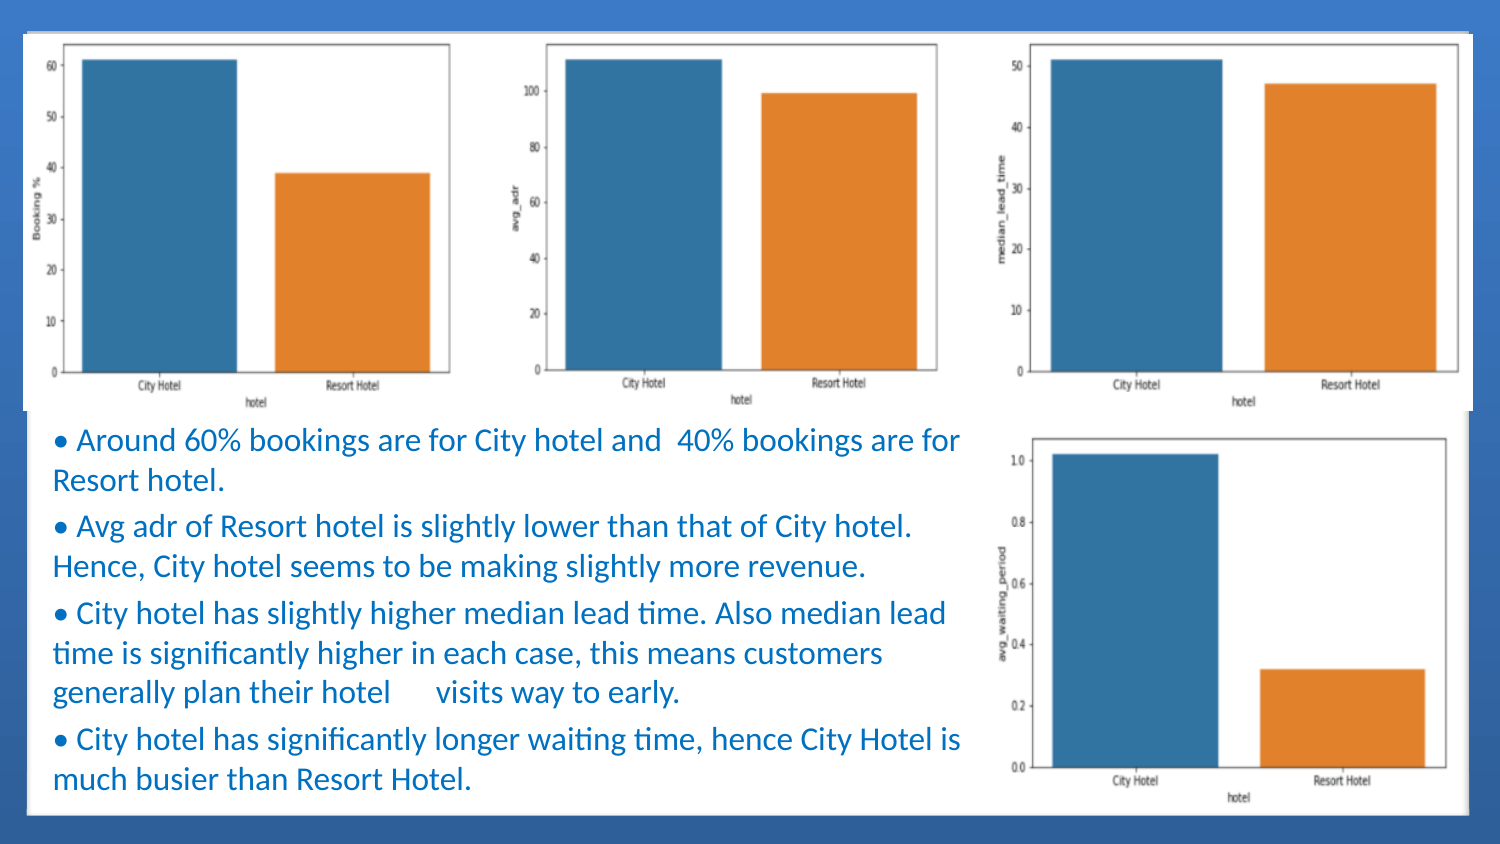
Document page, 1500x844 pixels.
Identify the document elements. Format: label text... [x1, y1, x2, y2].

picture [987, 420, 1451, 812]
text_box [0, 0, 1500, 844]
picture [22, 34, 1474, 411]
list • Around 60% bookings are for City hotel and 40% bookings are for Resort hotel. • Avg adr of Resort hotel is slightly lower than that of City hotel. Hence, City hotel seems to be making slightly more revenue. • City hotel has slightly higher median lead time. Also median lead time is significantly higher in each case, this means customers generally plan their hotel visits way to early. • City hotel has significantly longer waiting time, hence City Hotel is much busier than Resort Hotel. [37, 419, 985, 812]
